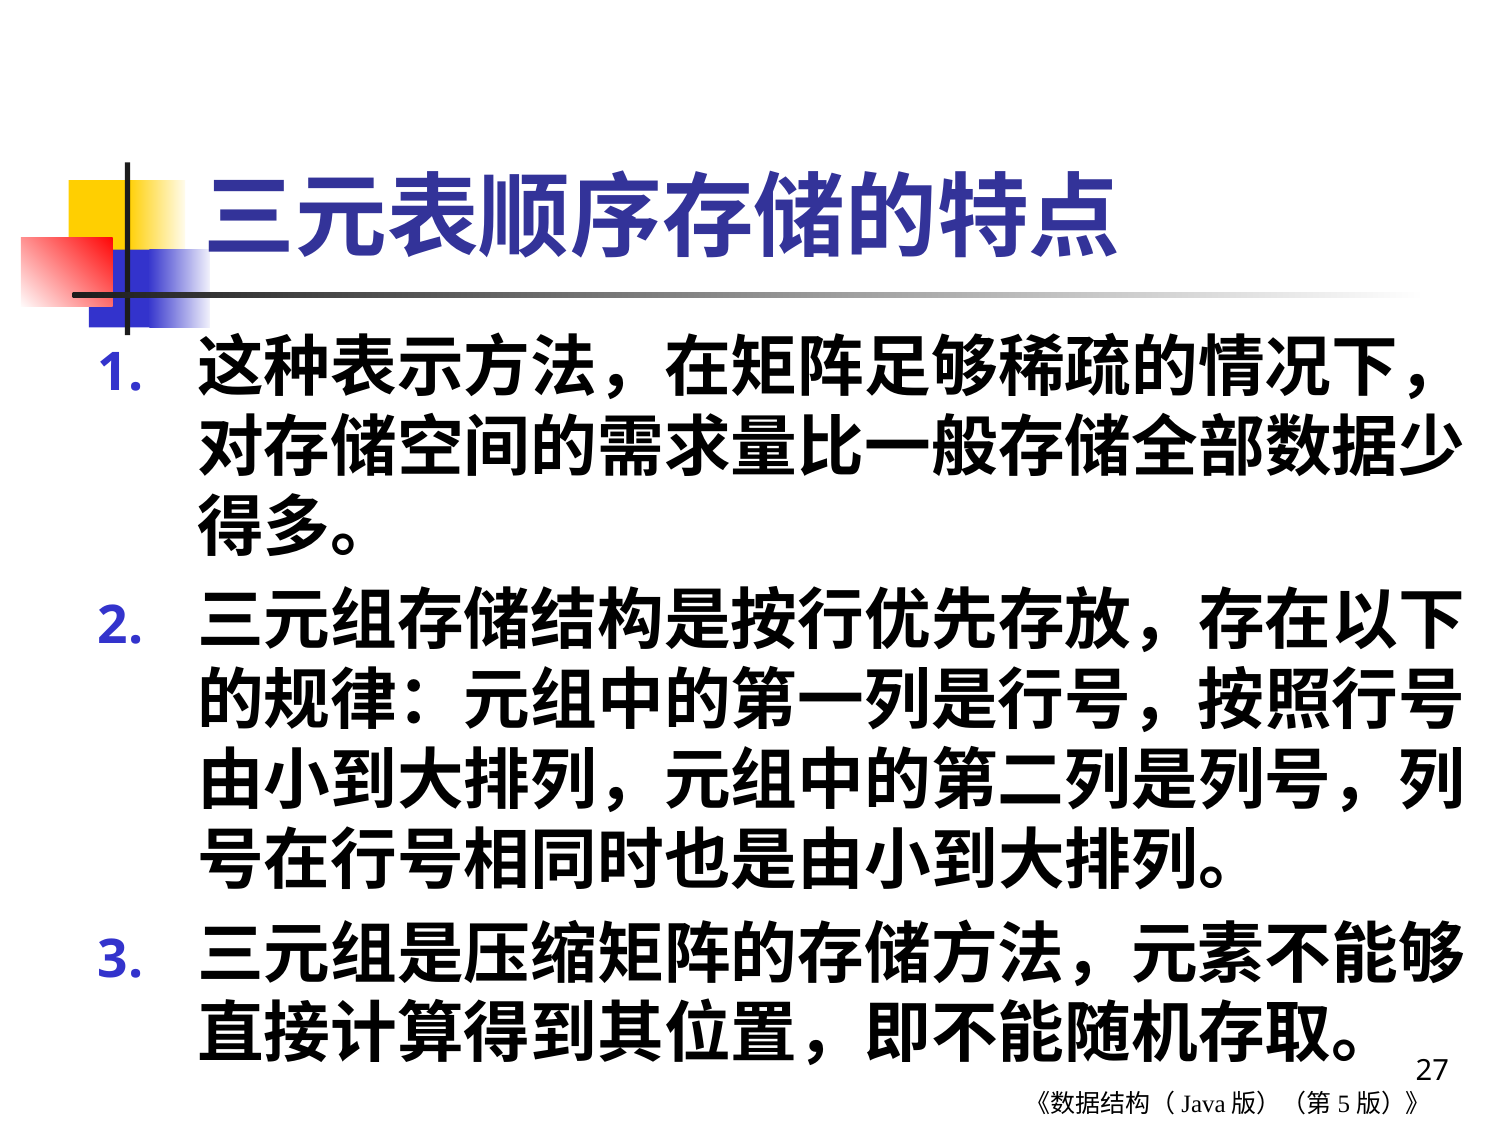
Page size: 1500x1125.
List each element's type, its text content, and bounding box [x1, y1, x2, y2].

footer 《数据结构（Java版）（第5版）》 [956, 1089, 1500, 1125]
title 三元表顺序存储的特点 [188, 137, 1468, 275]
list 这种表示方法，在矩阵足够稀疏的情况下，对存储空间的需求量比一般存储全部数据少得多。 三元组存储结构是按行优先存放，存在以下的规律：元组中的第一列是行号，按照行号由小到大排列，元组中的第二列是列号，列号在行号相同时也是由小到大排列。 三元组是压缩矩阵的存储方法，元素不能够直接计算得到其位置，即不能随机存取。 [82, 316, 1500, 1090]
slide_number 27 [1151, 1022, 1465, 1089]
